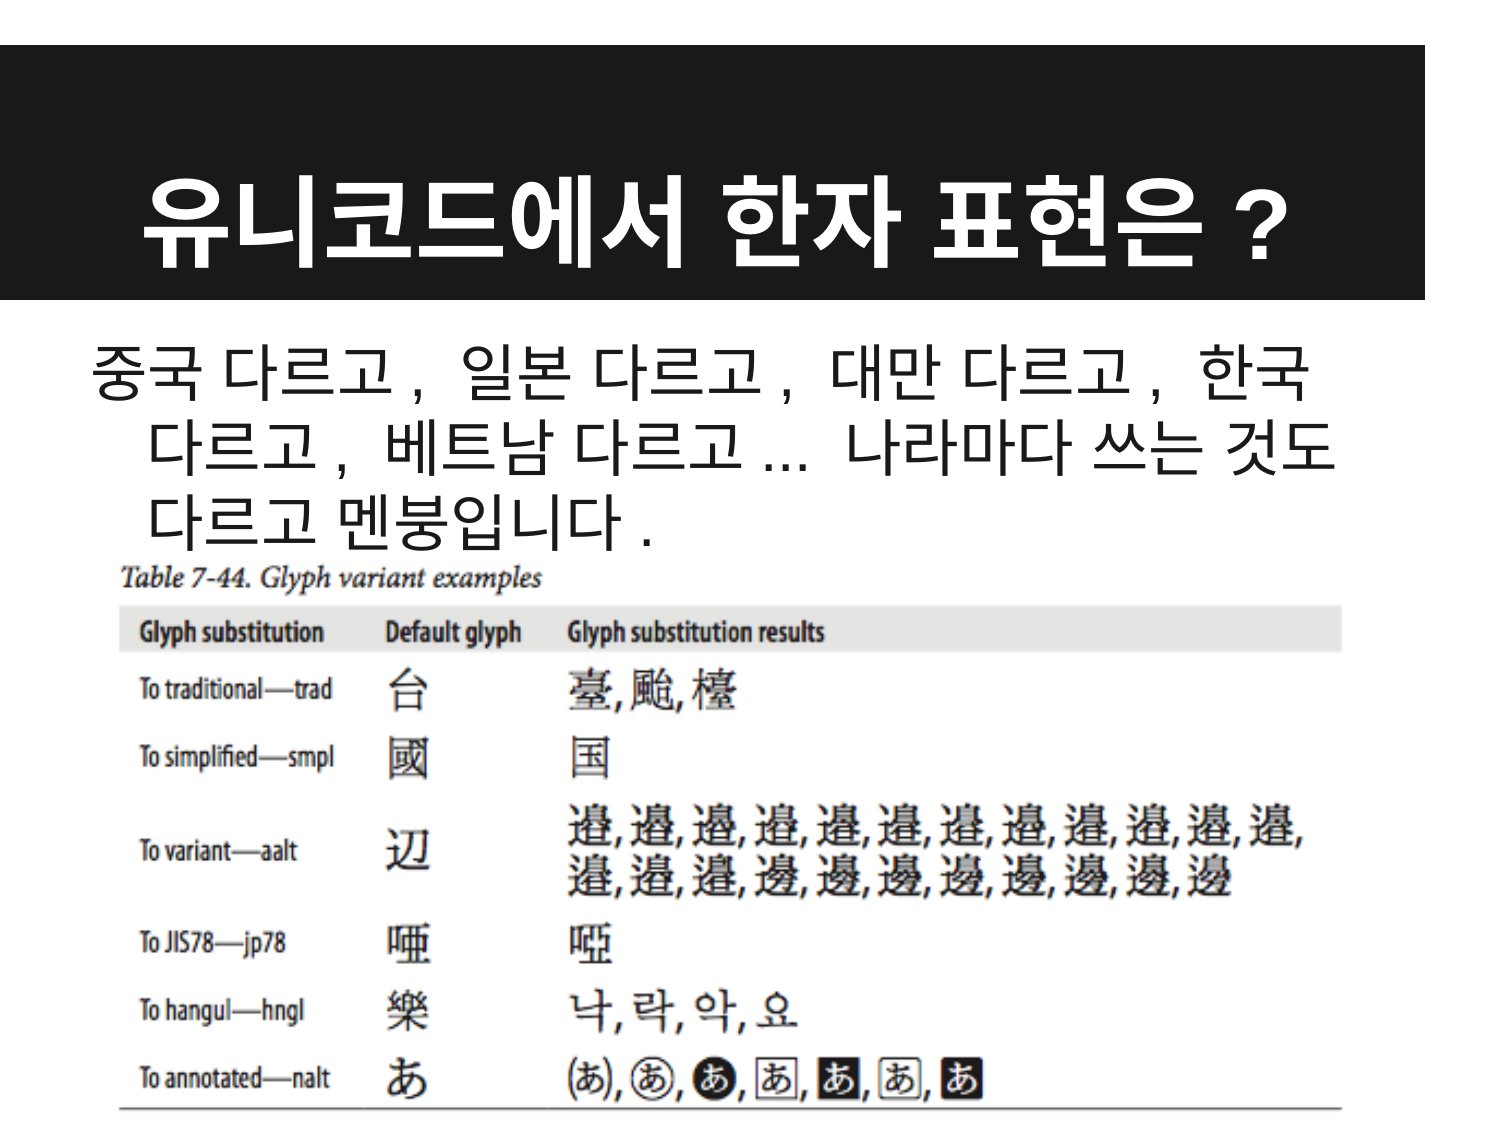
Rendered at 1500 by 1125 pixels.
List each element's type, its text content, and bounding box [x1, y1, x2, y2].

title 유니코드에서 한자 표현은? [75, 76, 1425, 295]
list 중국 다르고, 일본 다르고, 대만 다르고, 한국 다르고, 베트남 다르고... 나라마다 쓰는 것도 다르고 멘붕입니다. [75, 319, 1425, 988]
text_box [111, 553, 1356, 1119]
